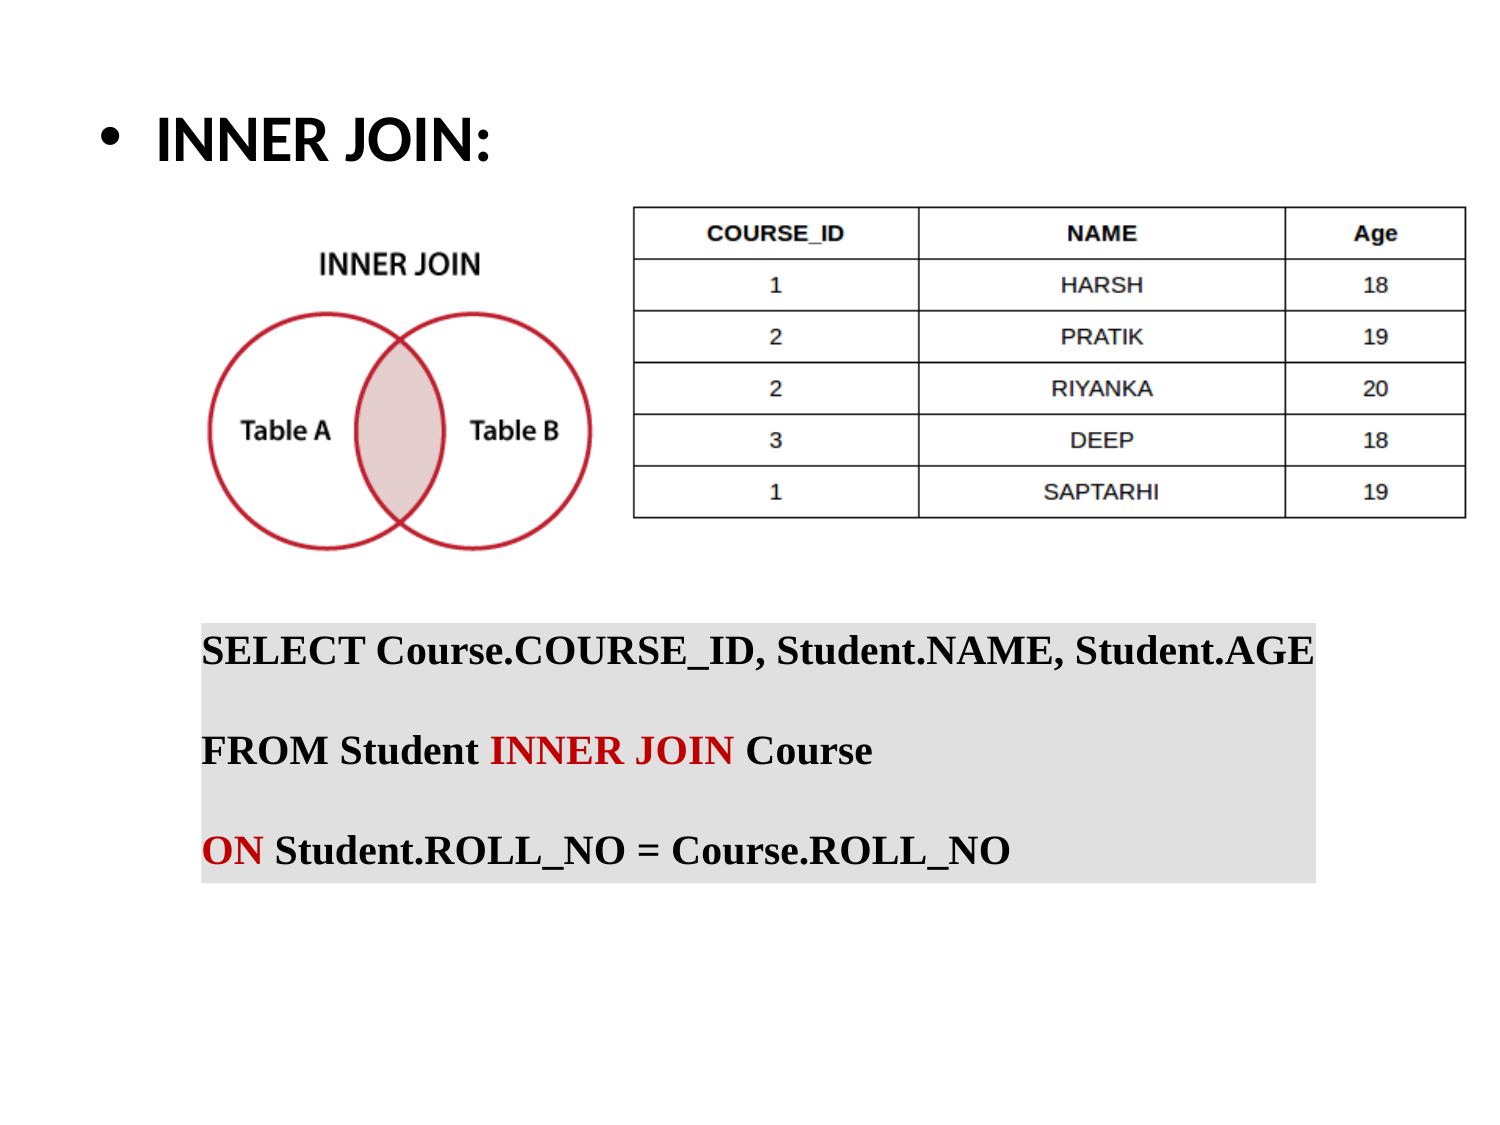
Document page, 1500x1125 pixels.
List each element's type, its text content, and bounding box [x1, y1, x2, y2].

picture [137, 199, 1479, 576]
list INNER JOIN: [83, 87, 1434, 830]
text_box SELECT Course.COURSE_ID, Student.NAME, Student.AGE FROM Student INNER JOIN Course ON Student.ROLL_NO = Course.ROLL_NO [201, 623, 1317, 884]
